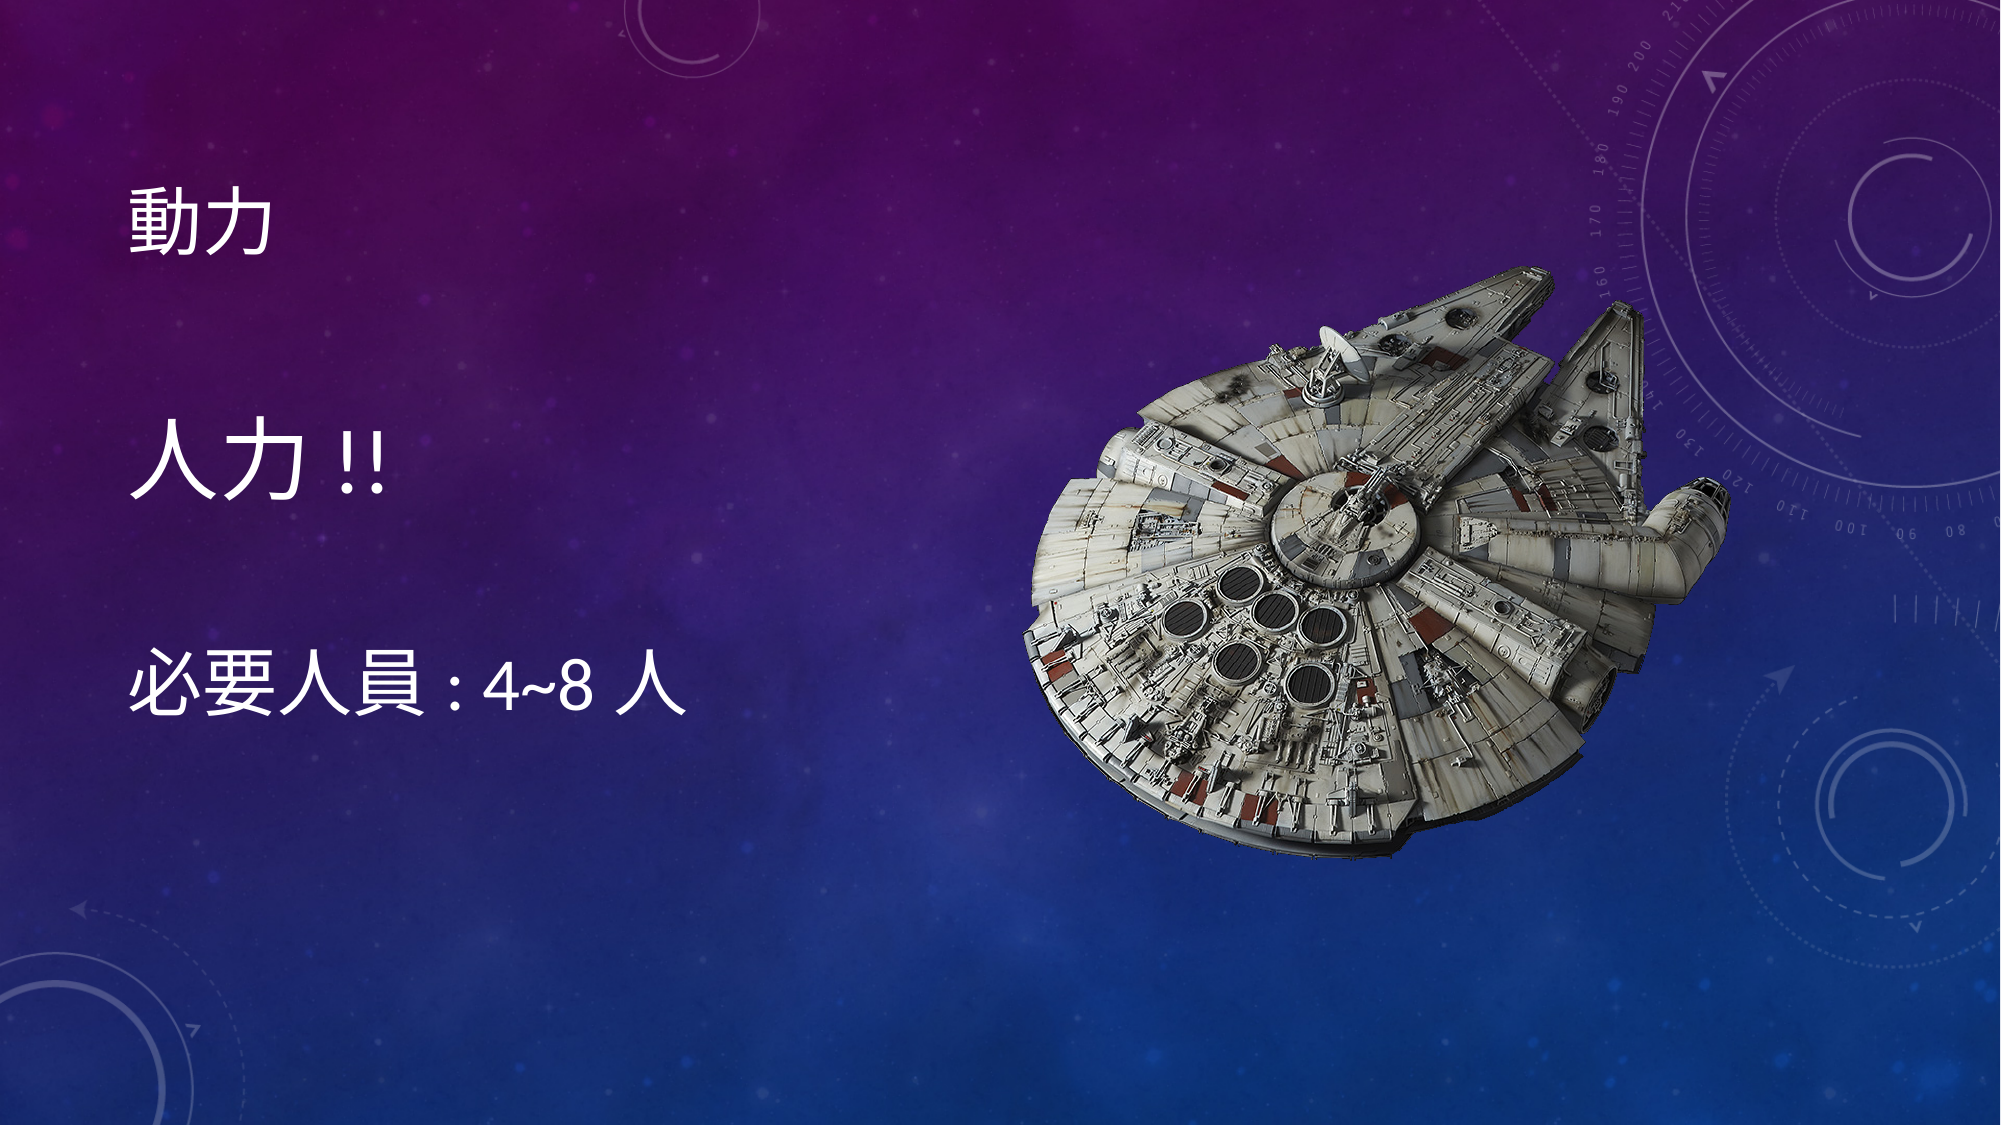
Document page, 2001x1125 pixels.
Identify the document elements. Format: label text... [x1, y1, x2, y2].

text_box 必要人員: 4~8人 [112, 575, 972, 787]
title 動力 [112, 99, 1775, 339]
picture [0, 0, 2001, 1125]
list 人力!! [112, 351, 972, 563]
